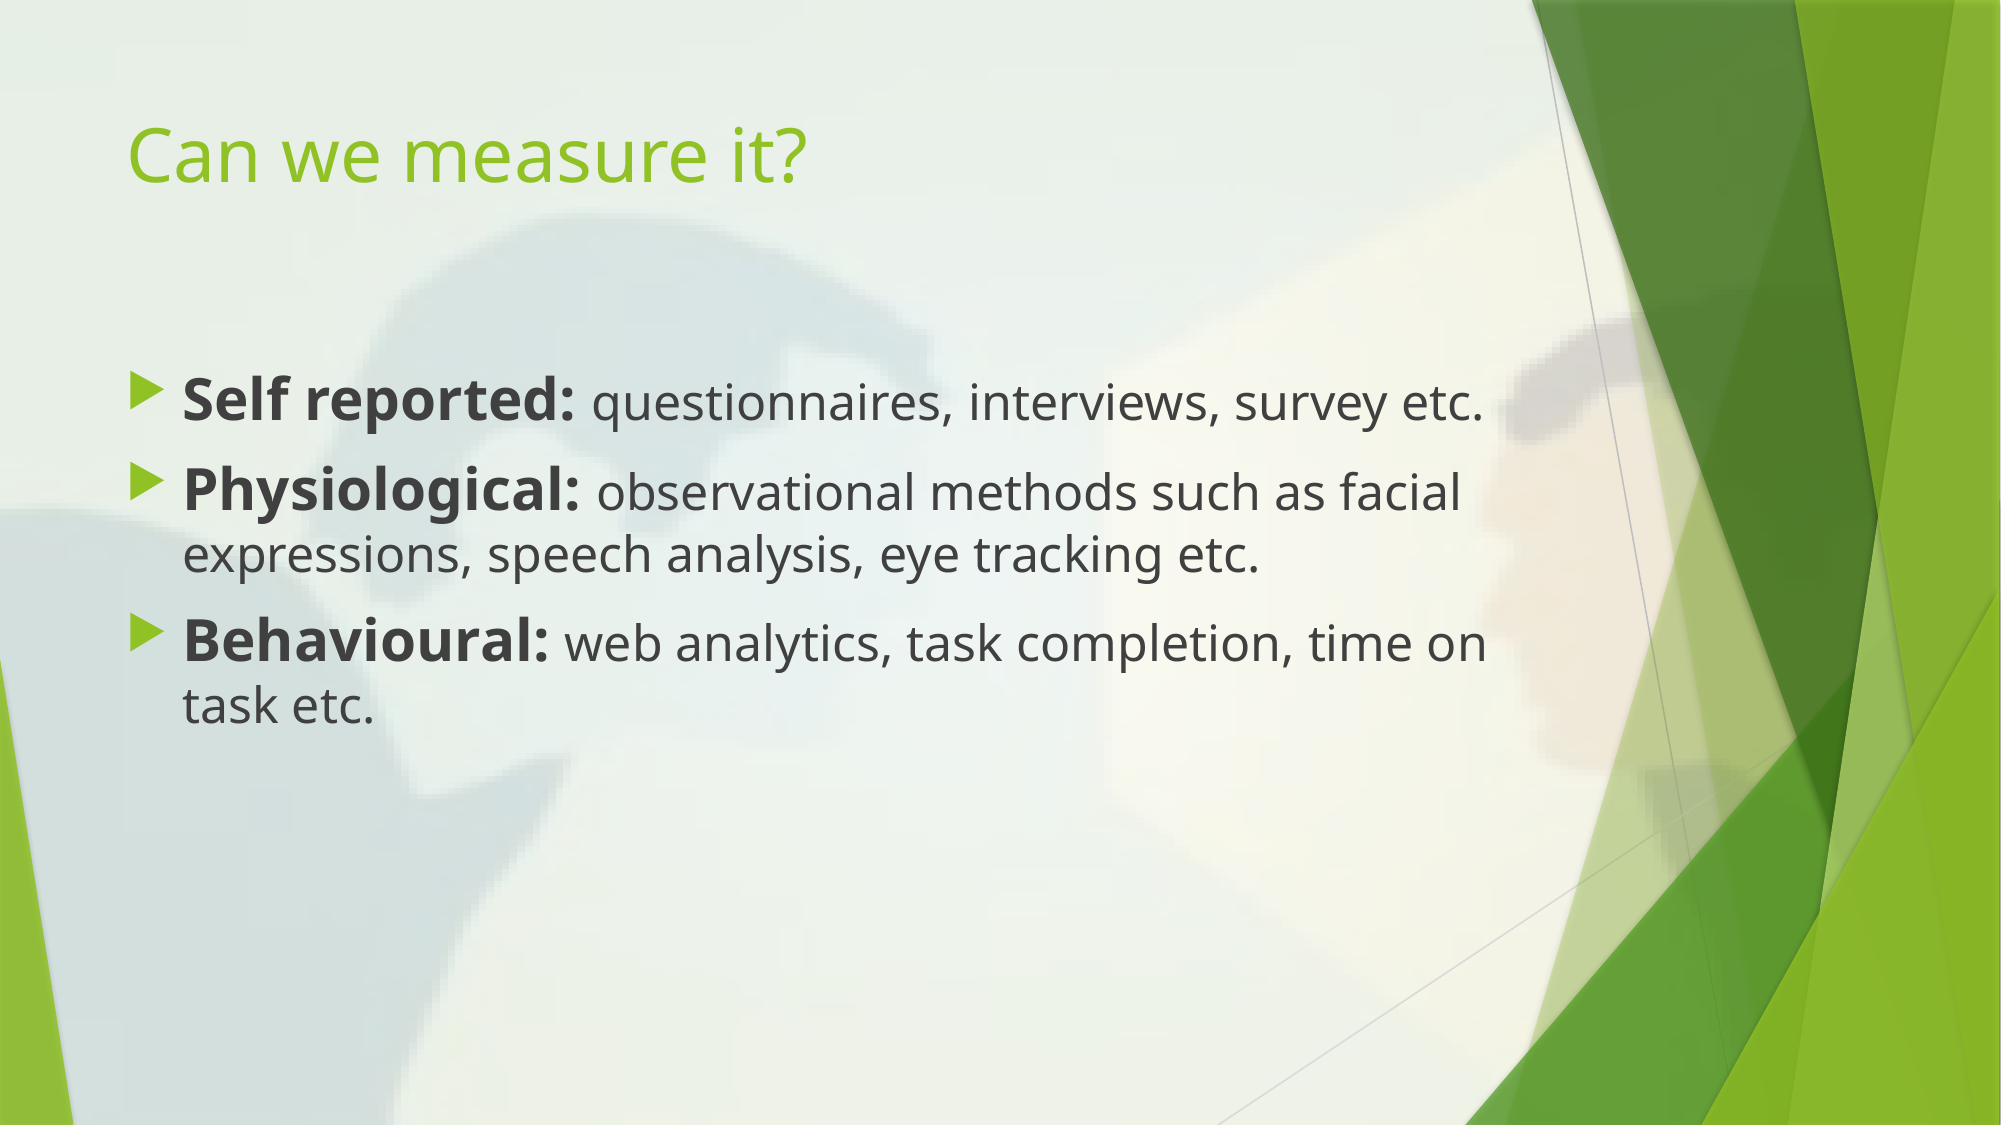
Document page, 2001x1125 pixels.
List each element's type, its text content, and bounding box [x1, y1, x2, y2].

title Can we measure it? [111, 99, 1522, 317]
list Self reported: questionnaires, interviews, survey etc. Physiological: observational methods such as facial expressions, speech analysis, eye tracking etc. Behavioural: web analytics, task completion, time on task etc. [111, 354, 1522, 992]
